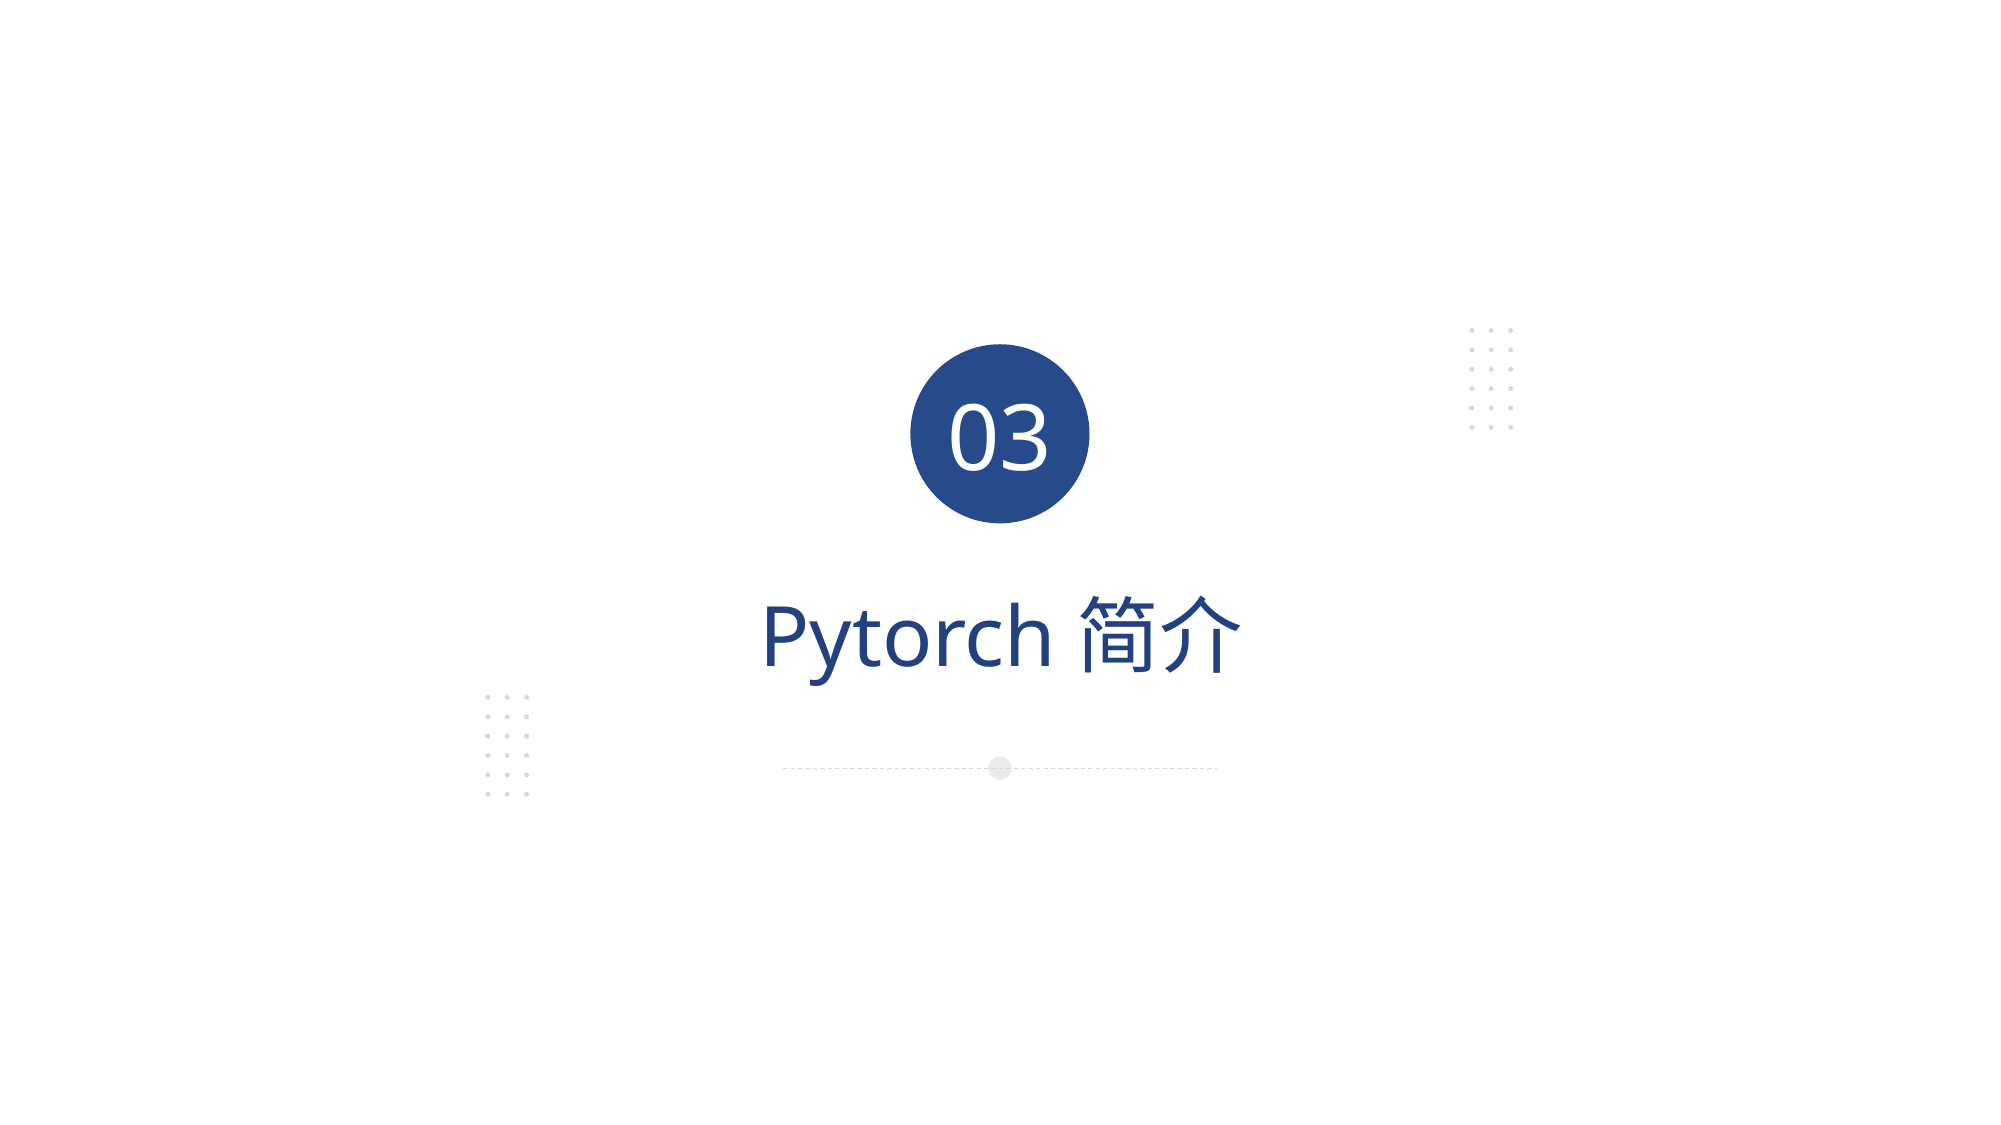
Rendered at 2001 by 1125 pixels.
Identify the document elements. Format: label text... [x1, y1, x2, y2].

text_box Pytorch简介 [744, 576, 1258, 691]
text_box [783, 756, 1217, 780]
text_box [483, 693, 529, 797]
text_box 03 [909, 343, 1091, 525]
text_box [1467, 326, 1513, 430]
